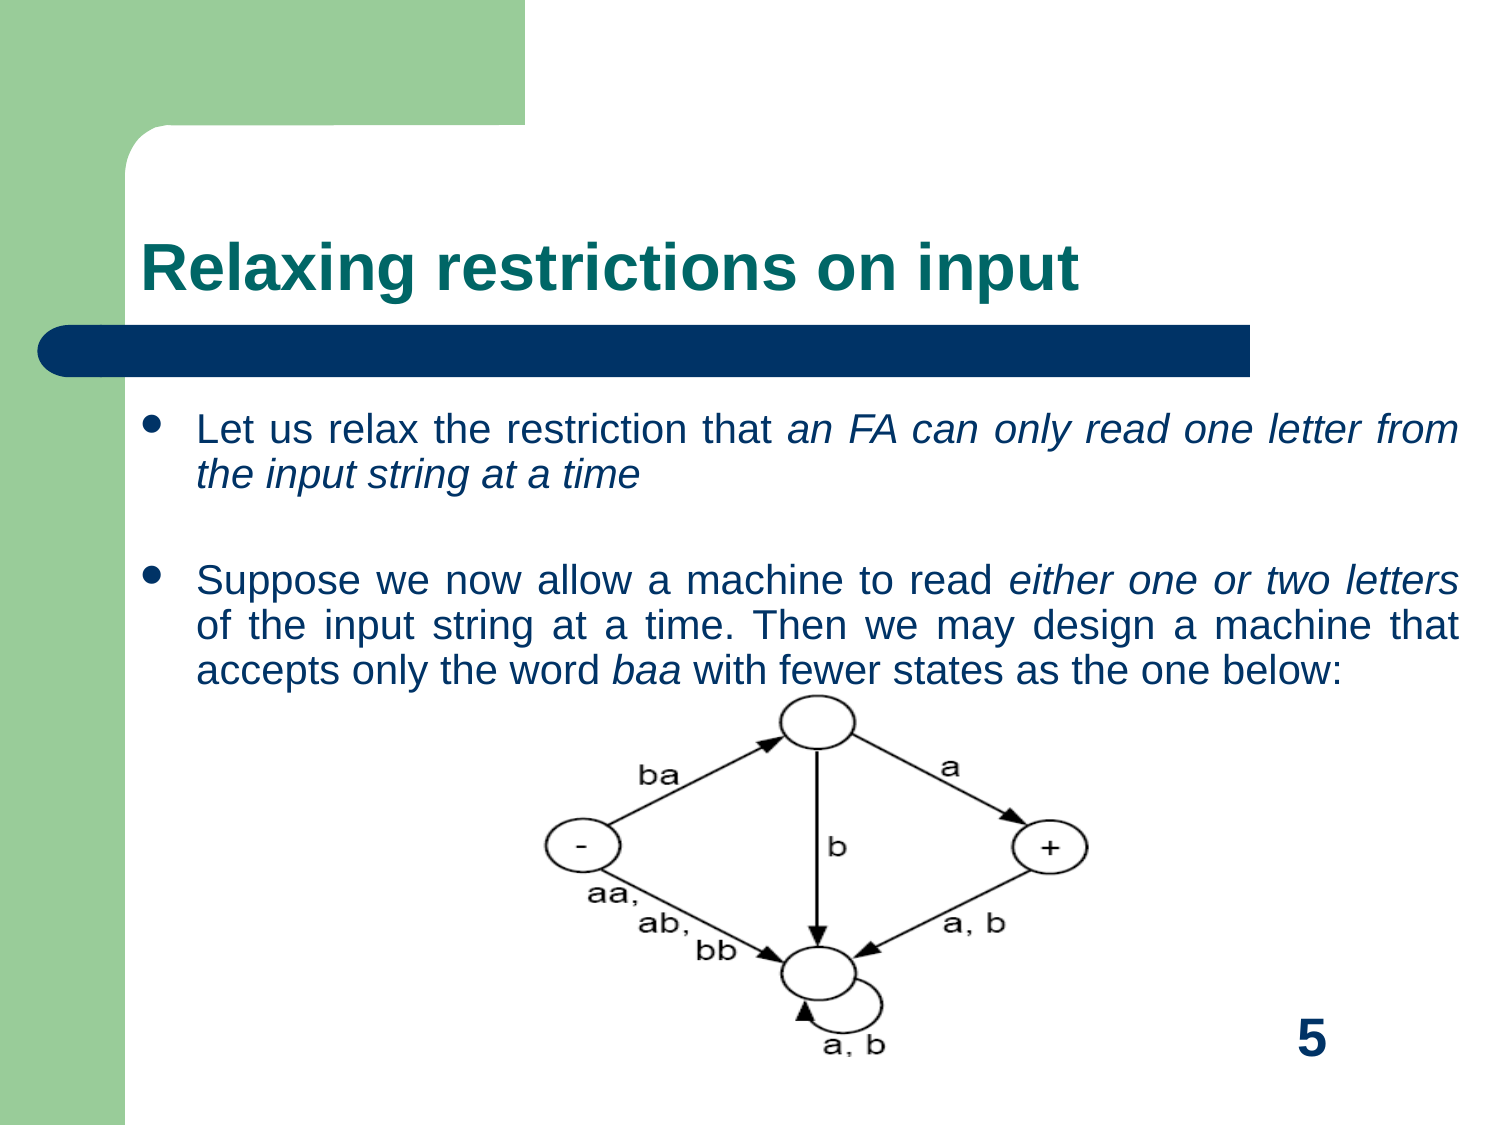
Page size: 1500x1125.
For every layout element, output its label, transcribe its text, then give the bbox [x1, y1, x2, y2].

picture [524, 693, 1136, 1057]
slide_number 5 [1124, 1037, 1500, 1076]
title Relaxing restrictions on input [125, 125, 1425, 313]
list Let us relax the restriction that an FA can only read one letter from the input string at a time Suppose we now allow a machine to read either one or two letters of the input string at a time. Then we may design a machine that accepts only the word baa with fewer states as the one below: [125, 399, 1475, 725]
